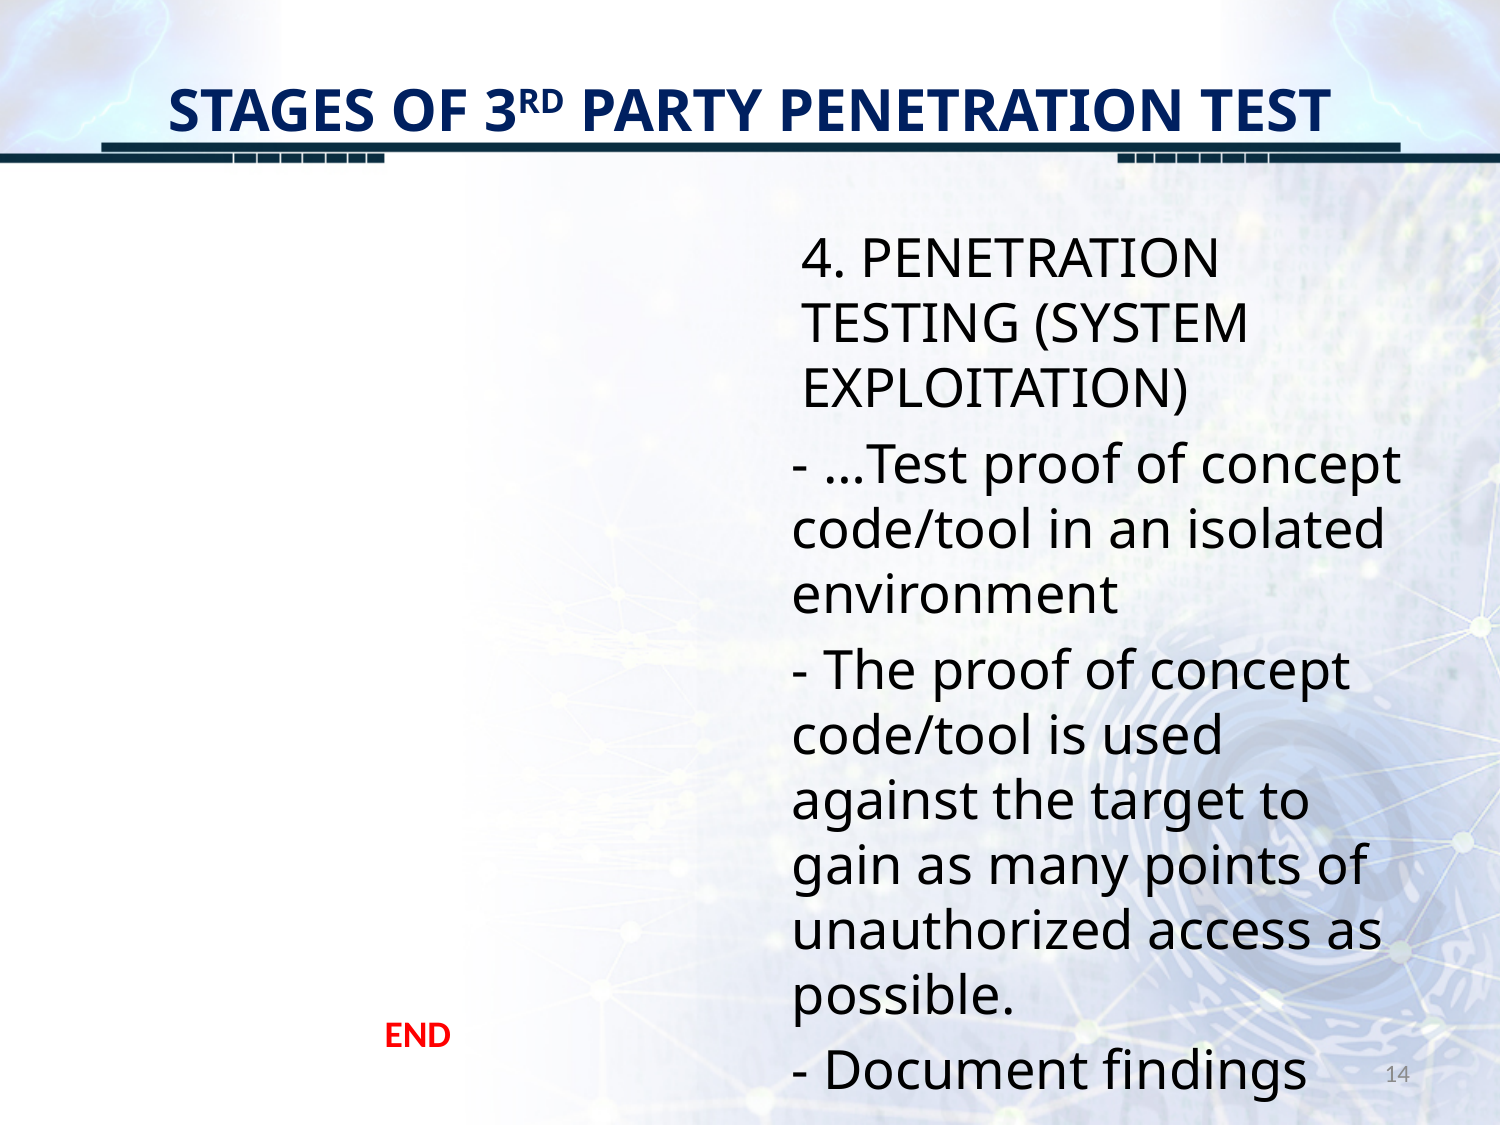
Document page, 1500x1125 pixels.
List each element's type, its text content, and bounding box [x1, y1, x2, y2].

slide_number 14 [1074, 1042, 1425, 1103]
title STAGES OF 3RD PARTY PENETRATION TEST [75, 34, 1425, 182]
text_box END [369, 1002, 467, 1063]
list 4. PENETRATION TESTING (SYSTEM EXPLOITATION) - …Test proof of concept code/tool in an isolated environment - The proof of concept code/tool is used against the target to gain as many points of unauthorized access as possible. - Document findings [776, 216, 1432, 1034]
picture [0, 0, 1500, 1125]
